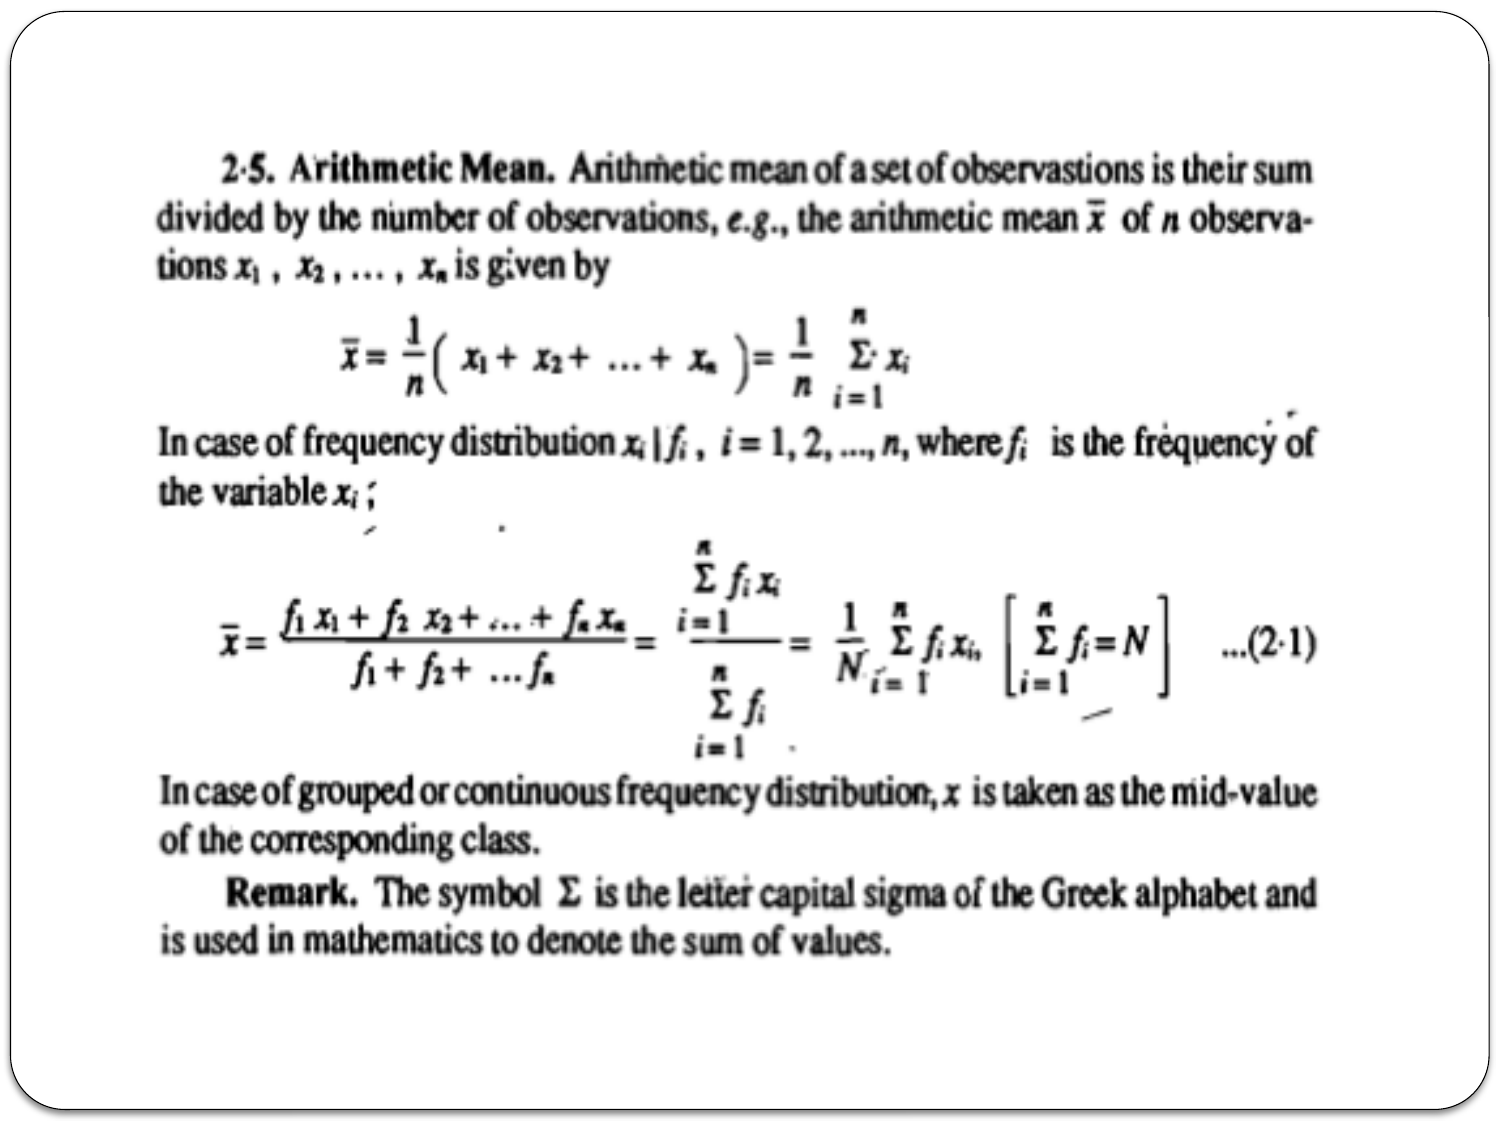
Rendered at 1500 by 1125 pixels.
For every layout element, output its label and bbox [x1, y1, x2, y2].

list [137, 149, 1338, 976]
